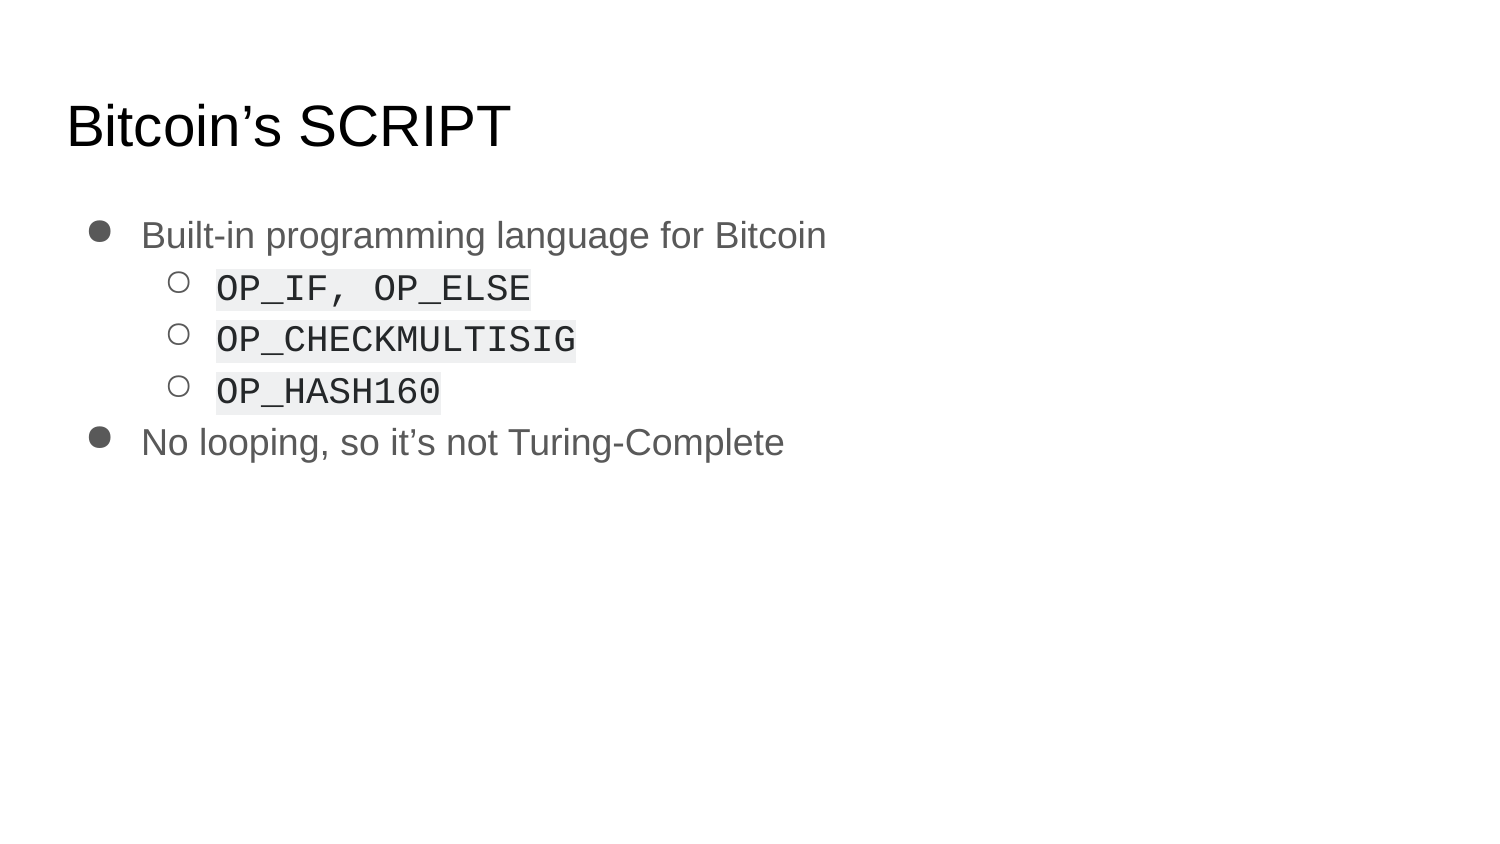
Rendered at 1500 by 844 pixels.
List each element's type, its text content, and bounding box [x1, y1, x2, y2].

title Bitcoin’s SCRIPT [51, 72, 1449, 167]
list Built-in programming language for Bitcoin OP_IF, OP_ELSE OP_CHECKMULTISIG OP_HASH160 No looping, so it’s not Turing-Complete [51, 189, 1449, 750]
